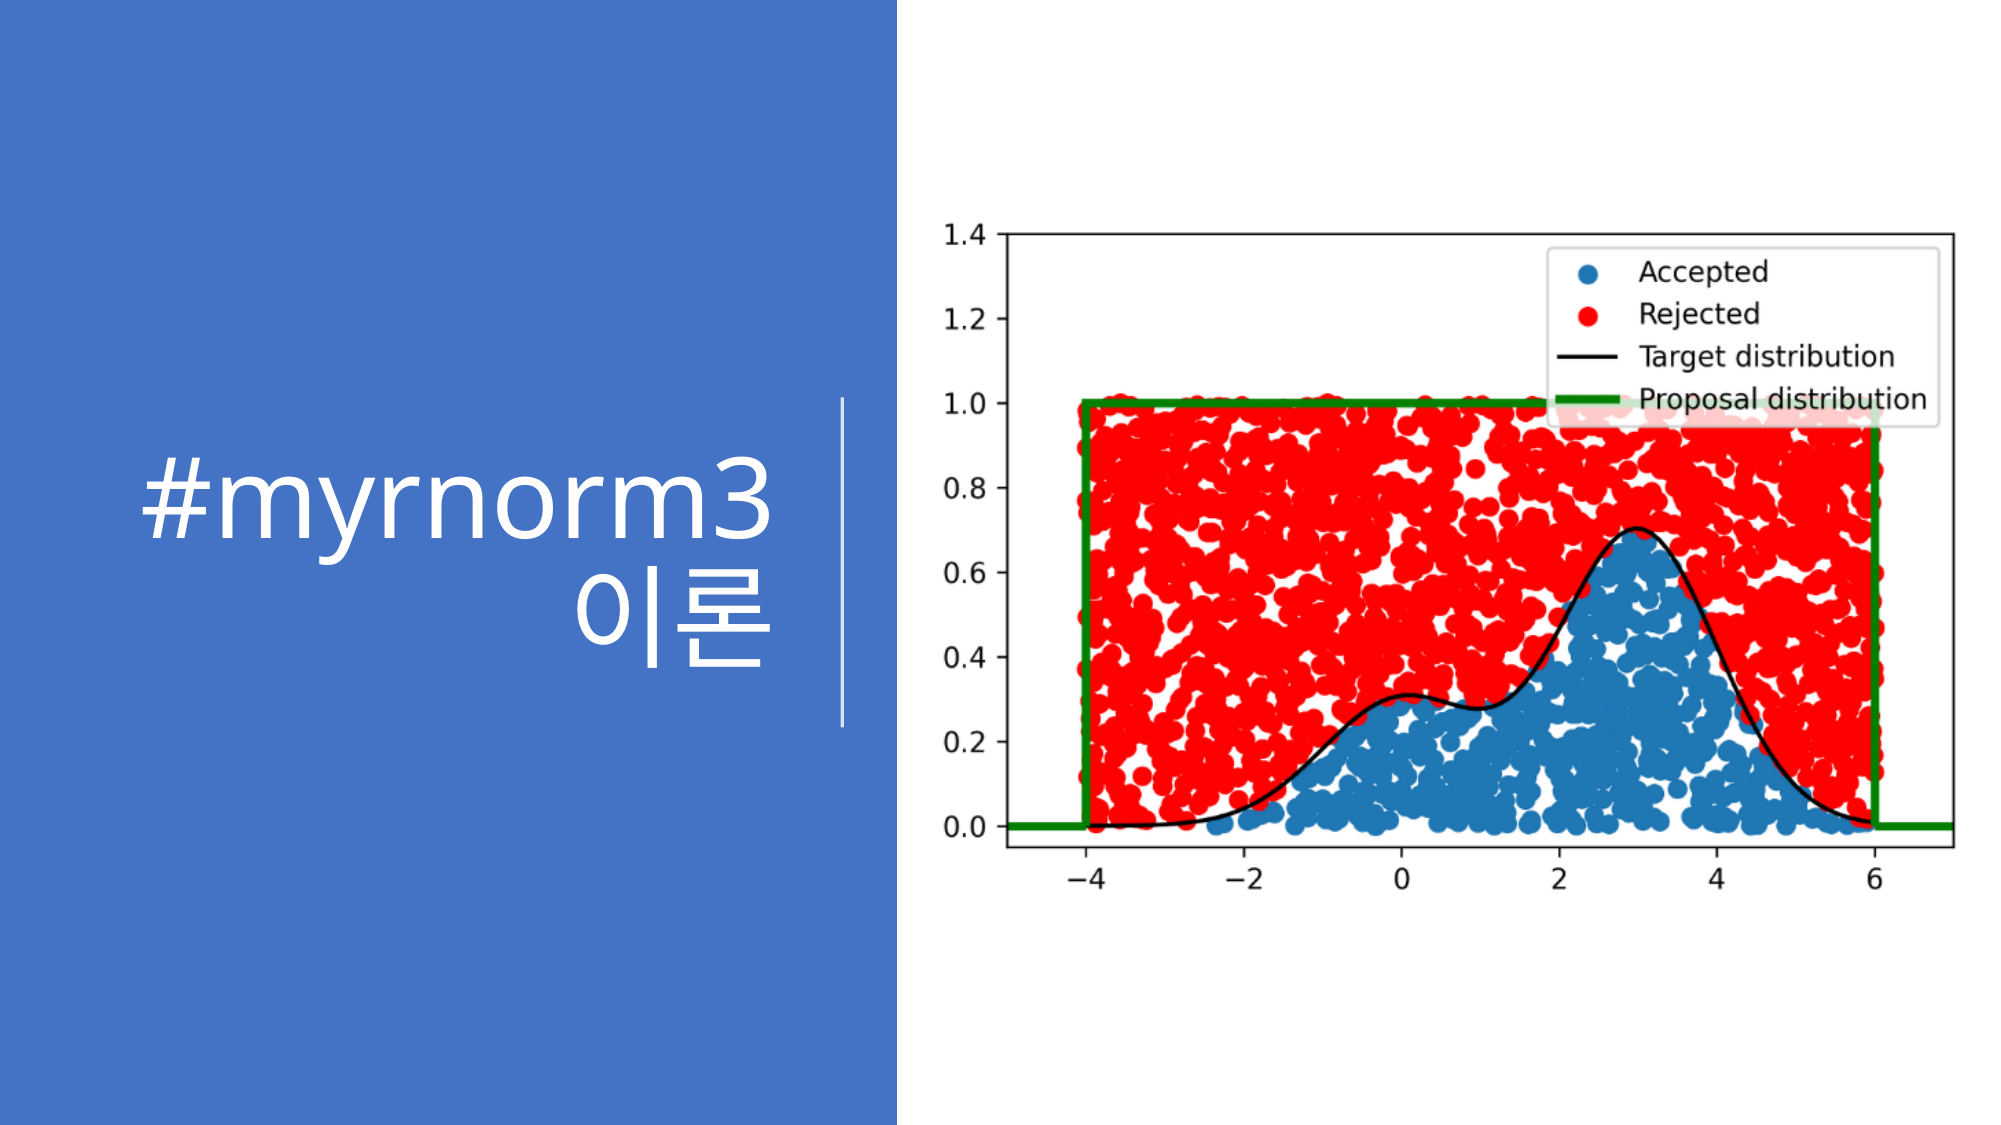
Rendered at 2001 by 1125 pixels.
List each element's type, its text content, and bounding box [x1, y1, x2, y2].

title #myrnorm3 이론 [106, 104, 791, 1020]
picture [933, 212, 1978, 913]
text_box [0, 0, 898, 1125]
